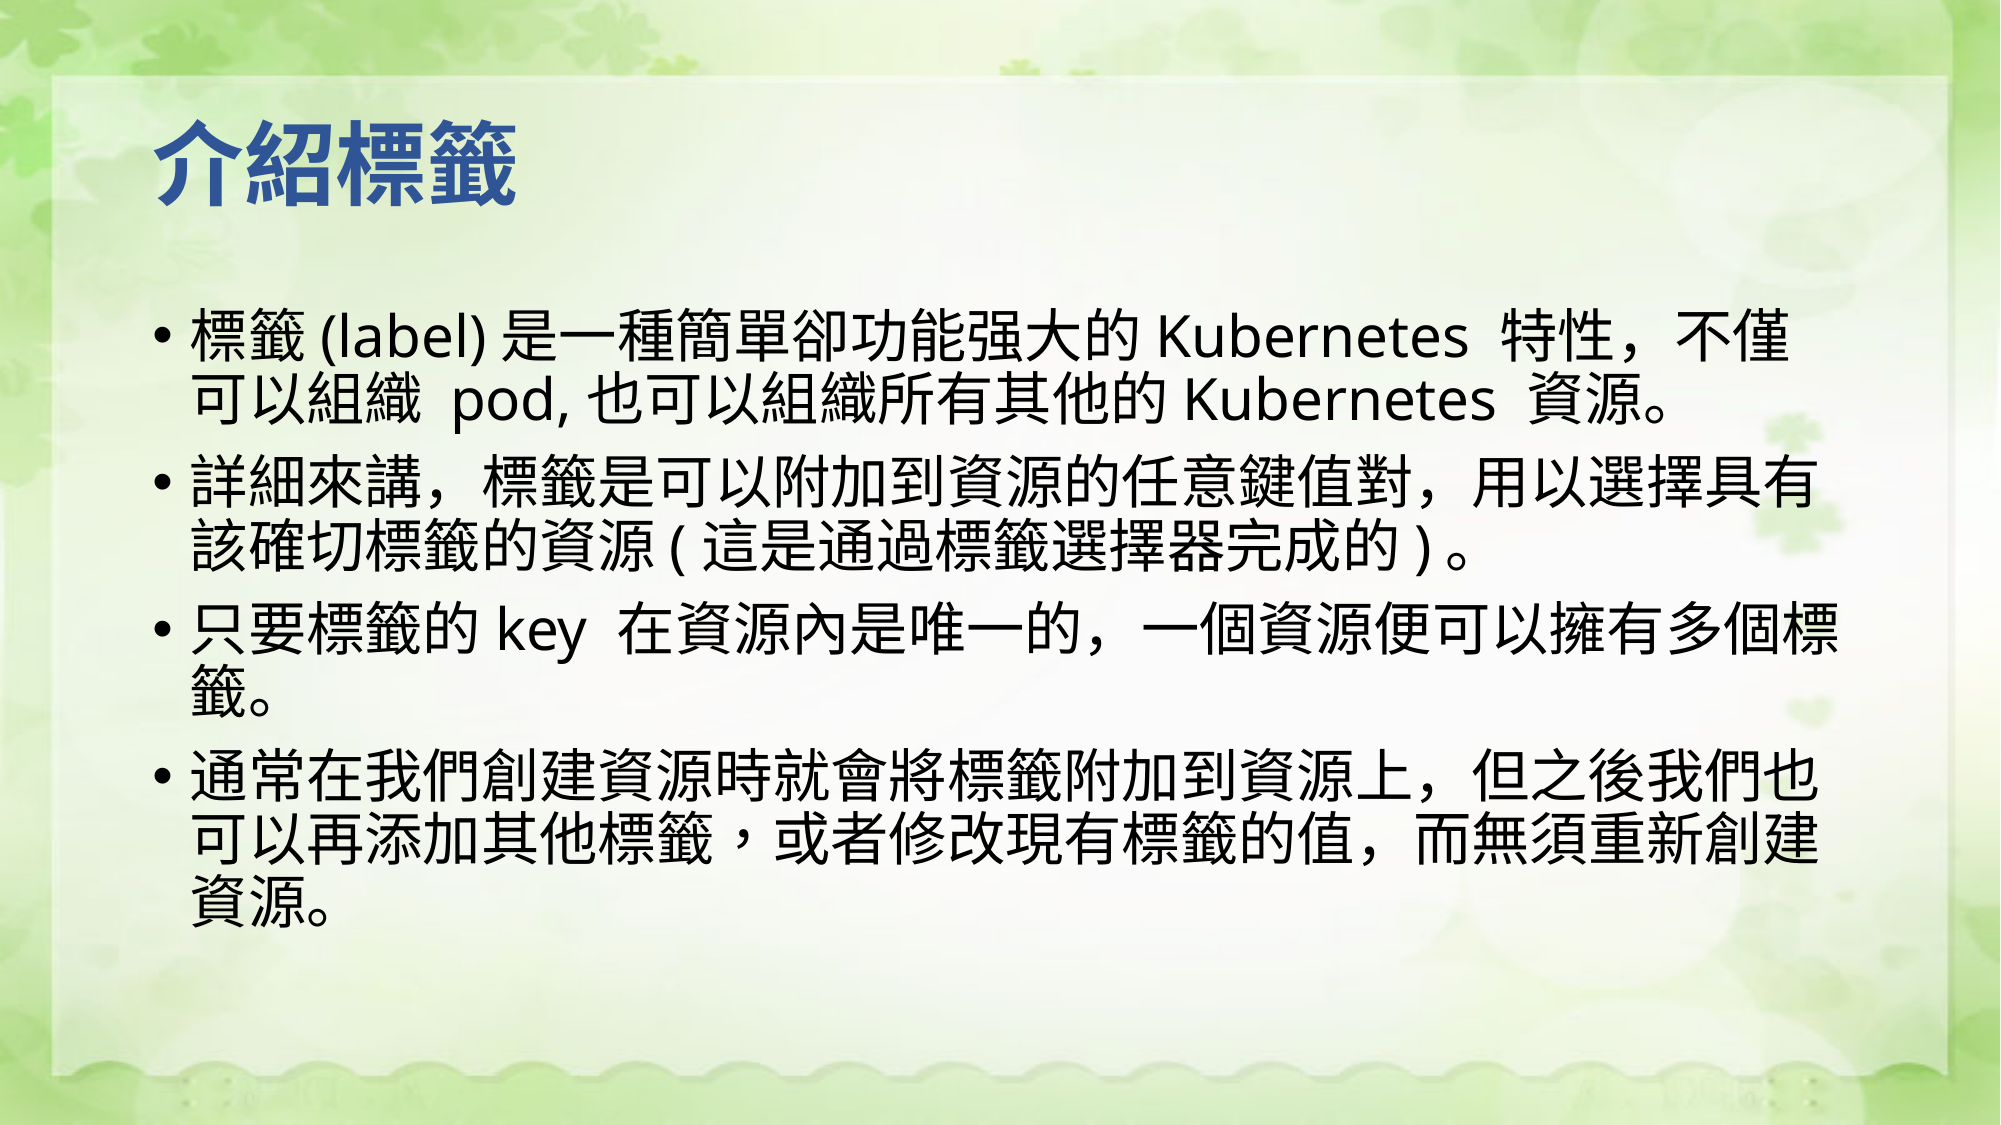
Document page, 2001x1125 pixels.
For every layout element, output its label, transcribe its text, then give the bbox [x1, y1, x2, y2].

title 介紹標籤 [137, 59, 1863, 278]
list 標籤(label)是一種簡單卻功能强大的Kubernetes 特性，不僅可以組織 pod,也可以組織所有其他的Kubernetes 資源。 詳細來講，標籤是可以附加到資源的任意鍵值對，用以選擇具有該確切標籤的資源(這是通過標籤選擇器完成的)。 只要標籤的key 在資源內是唯一的，一個資源便可以擁有多個標籤。 通常在我們創建資源時就會將標籤附加到資源上，但之後我們也可以再添加其他標籤，或者修改現有標籤的值，而無須重新創建資源。 [137, 299, 1863, 1014]
picture [0, 0, 2001, 1125]
